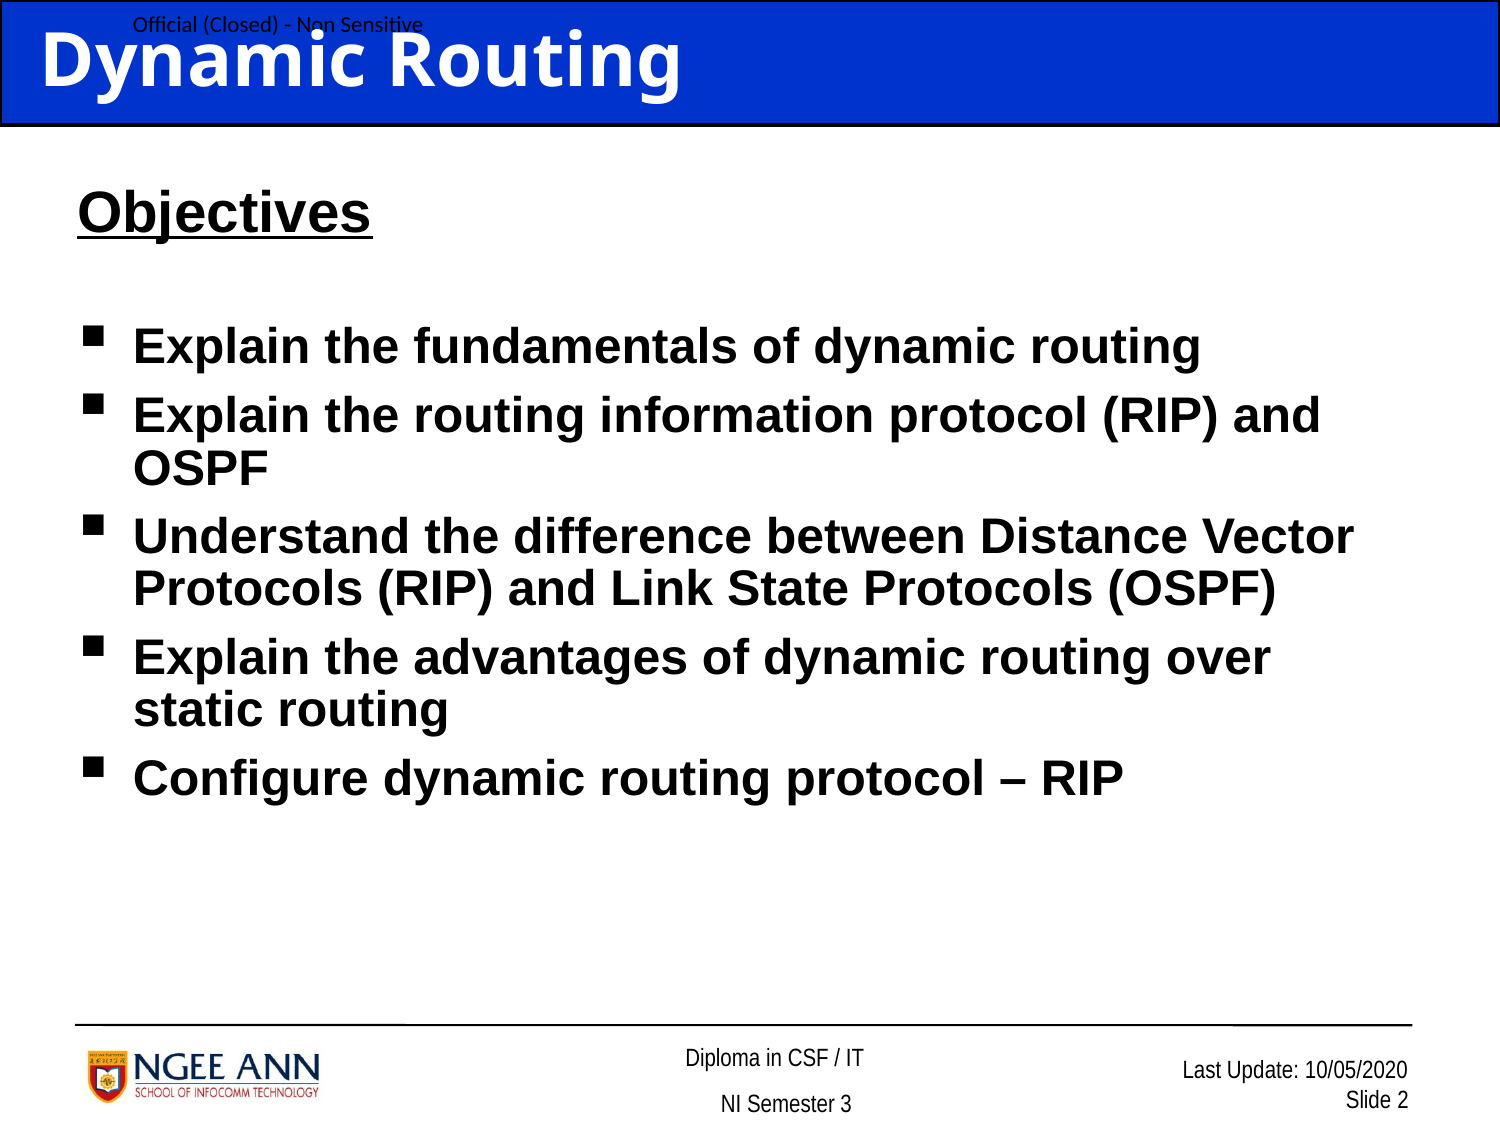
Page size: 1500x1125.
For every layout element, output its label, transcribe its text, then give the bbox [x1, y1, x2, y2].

picture [62, 1028, 344, 1125]
title Dynamic Routing [24, 0, 1500, 113]
list Objectives Explain the fundamentals of dynamic routing Explain the routing information protocol (RIP) and OSPF Understand the difference between Distance Vector Protocols (RIP) and Link State Protocols (OSPF) Explain the advantages of dynamic routing over static routing Configure dynamic routing protocol – RIP [62, 174, 1400, 1025]
